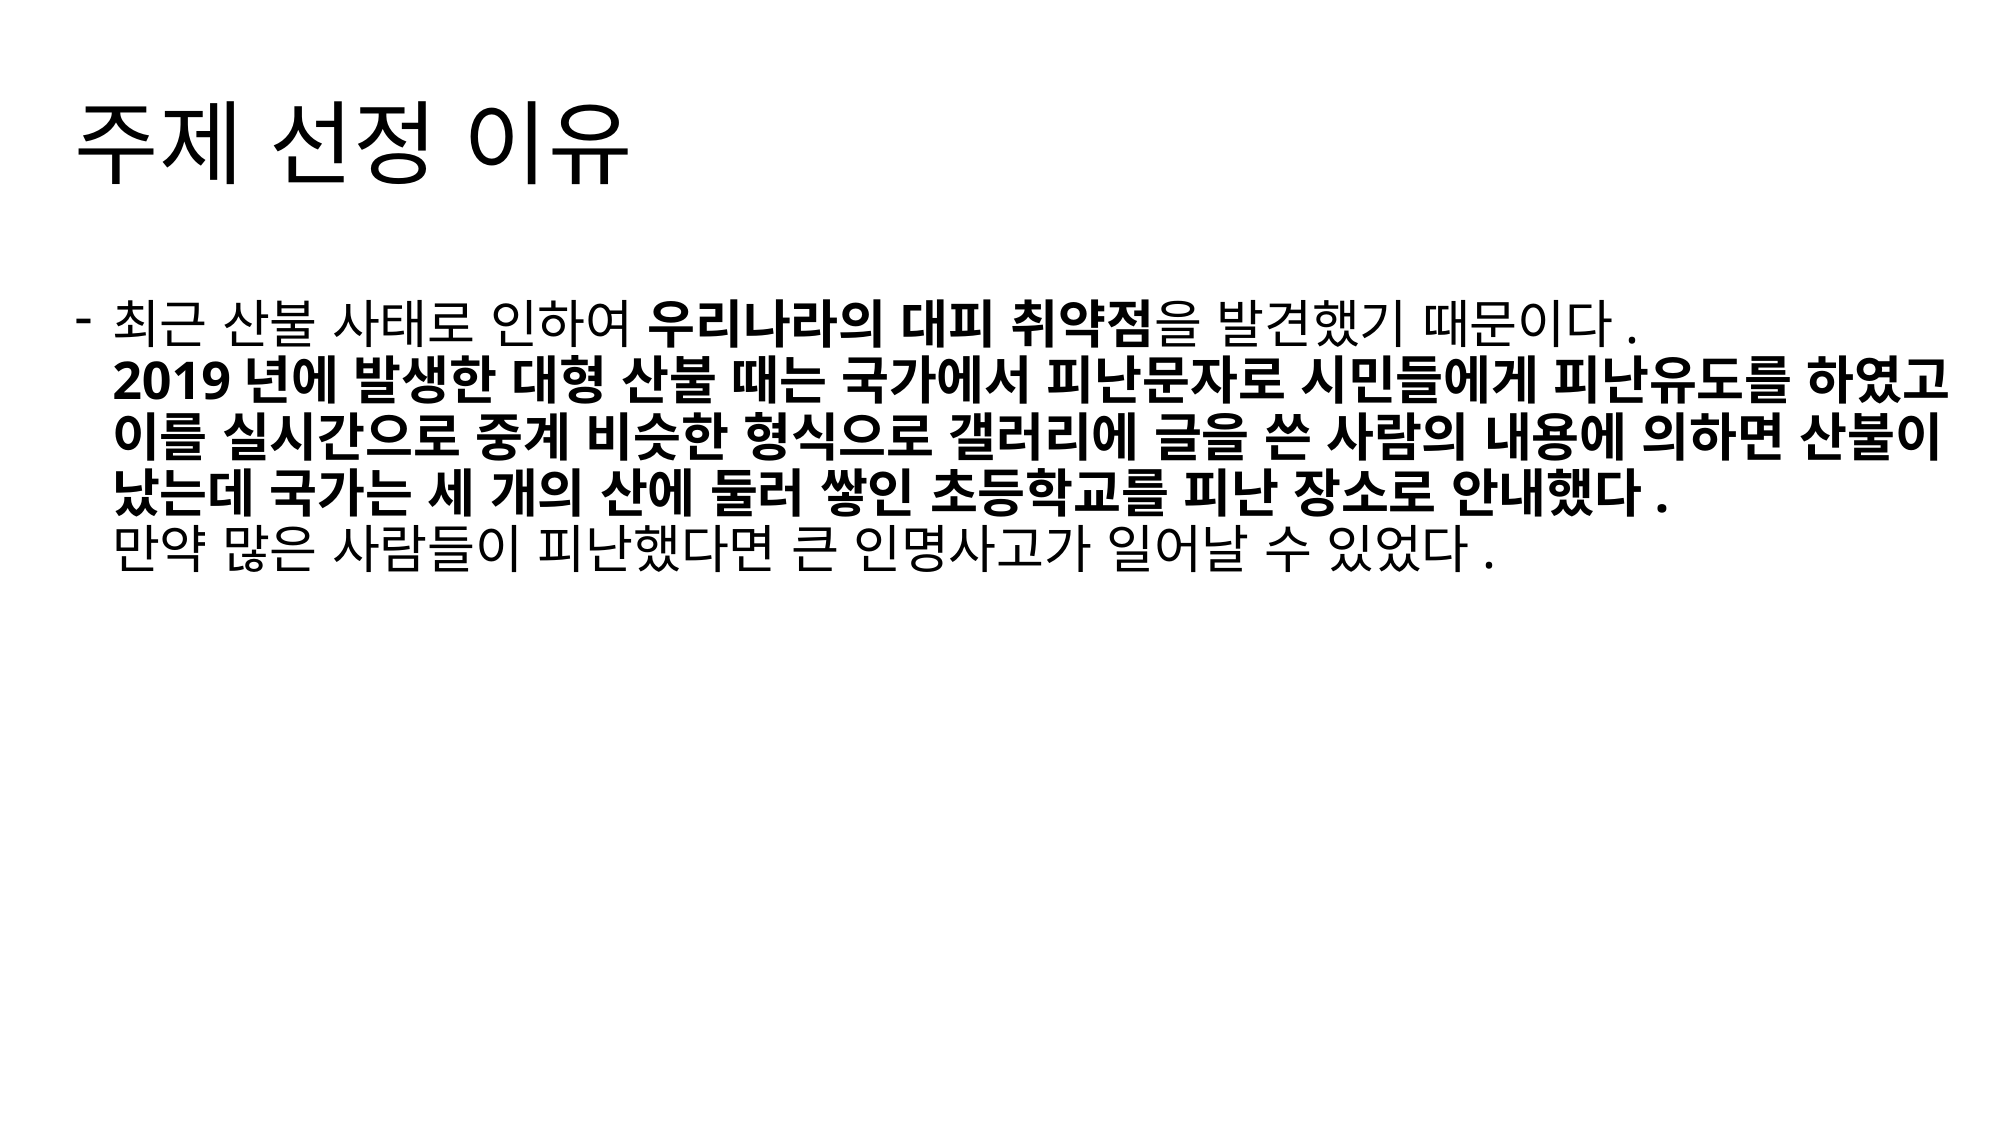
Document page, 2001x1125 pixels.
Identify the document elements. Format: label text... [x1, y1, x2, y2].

list 최근 산불 사태로 인하여 우리나라의 대피 취약점을 발견했기 때문이다. 2019년에 발생한 대형 산불 때는 국가에서 피난문자로 시민들에게 피난유도를 하였고 이를 실시간으로 중계 비슷한 형식으로 갤러리에 글을 쓴 사람의 내용에 의하면 산불이 났는데 국가는 세 개의 산에 둘러 쌓인 초등학교를 피난 장소로 안내했다. 만약 많은 사람들이 피난했다면 큰 인명사고가 일어날 수 있었다. [59, 291, 1974, 1057]
title 주제 선정 이유 [59, 39, 1785, 257]
